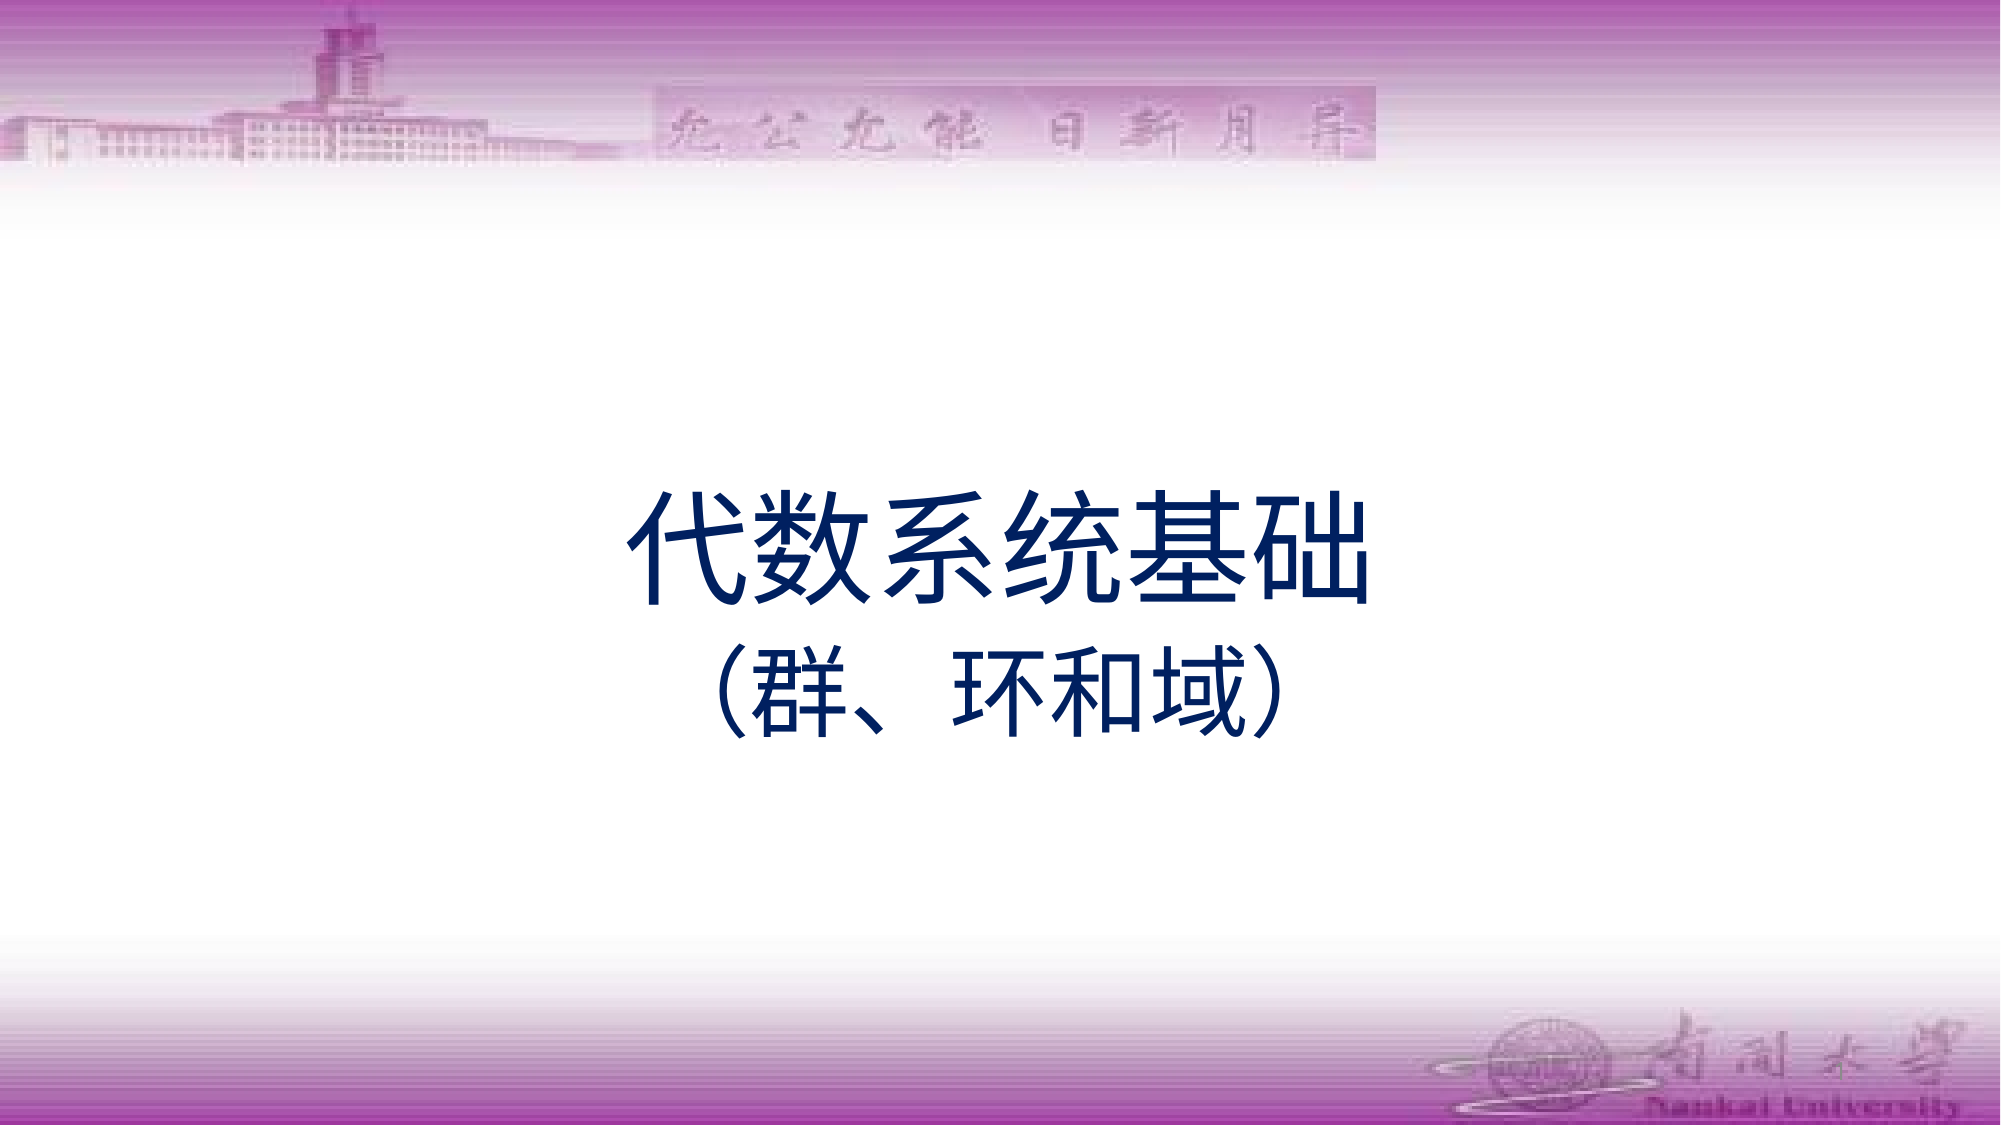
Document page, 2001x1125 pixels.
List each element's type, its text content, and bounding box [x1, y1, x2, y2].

slide_number 1 [1412, 1042, 1863, 1103]
picture [0, 0, 2001, 1125]
subtitle 代数系统基础 （群、环和域） [249, 324, 1750, 863]
